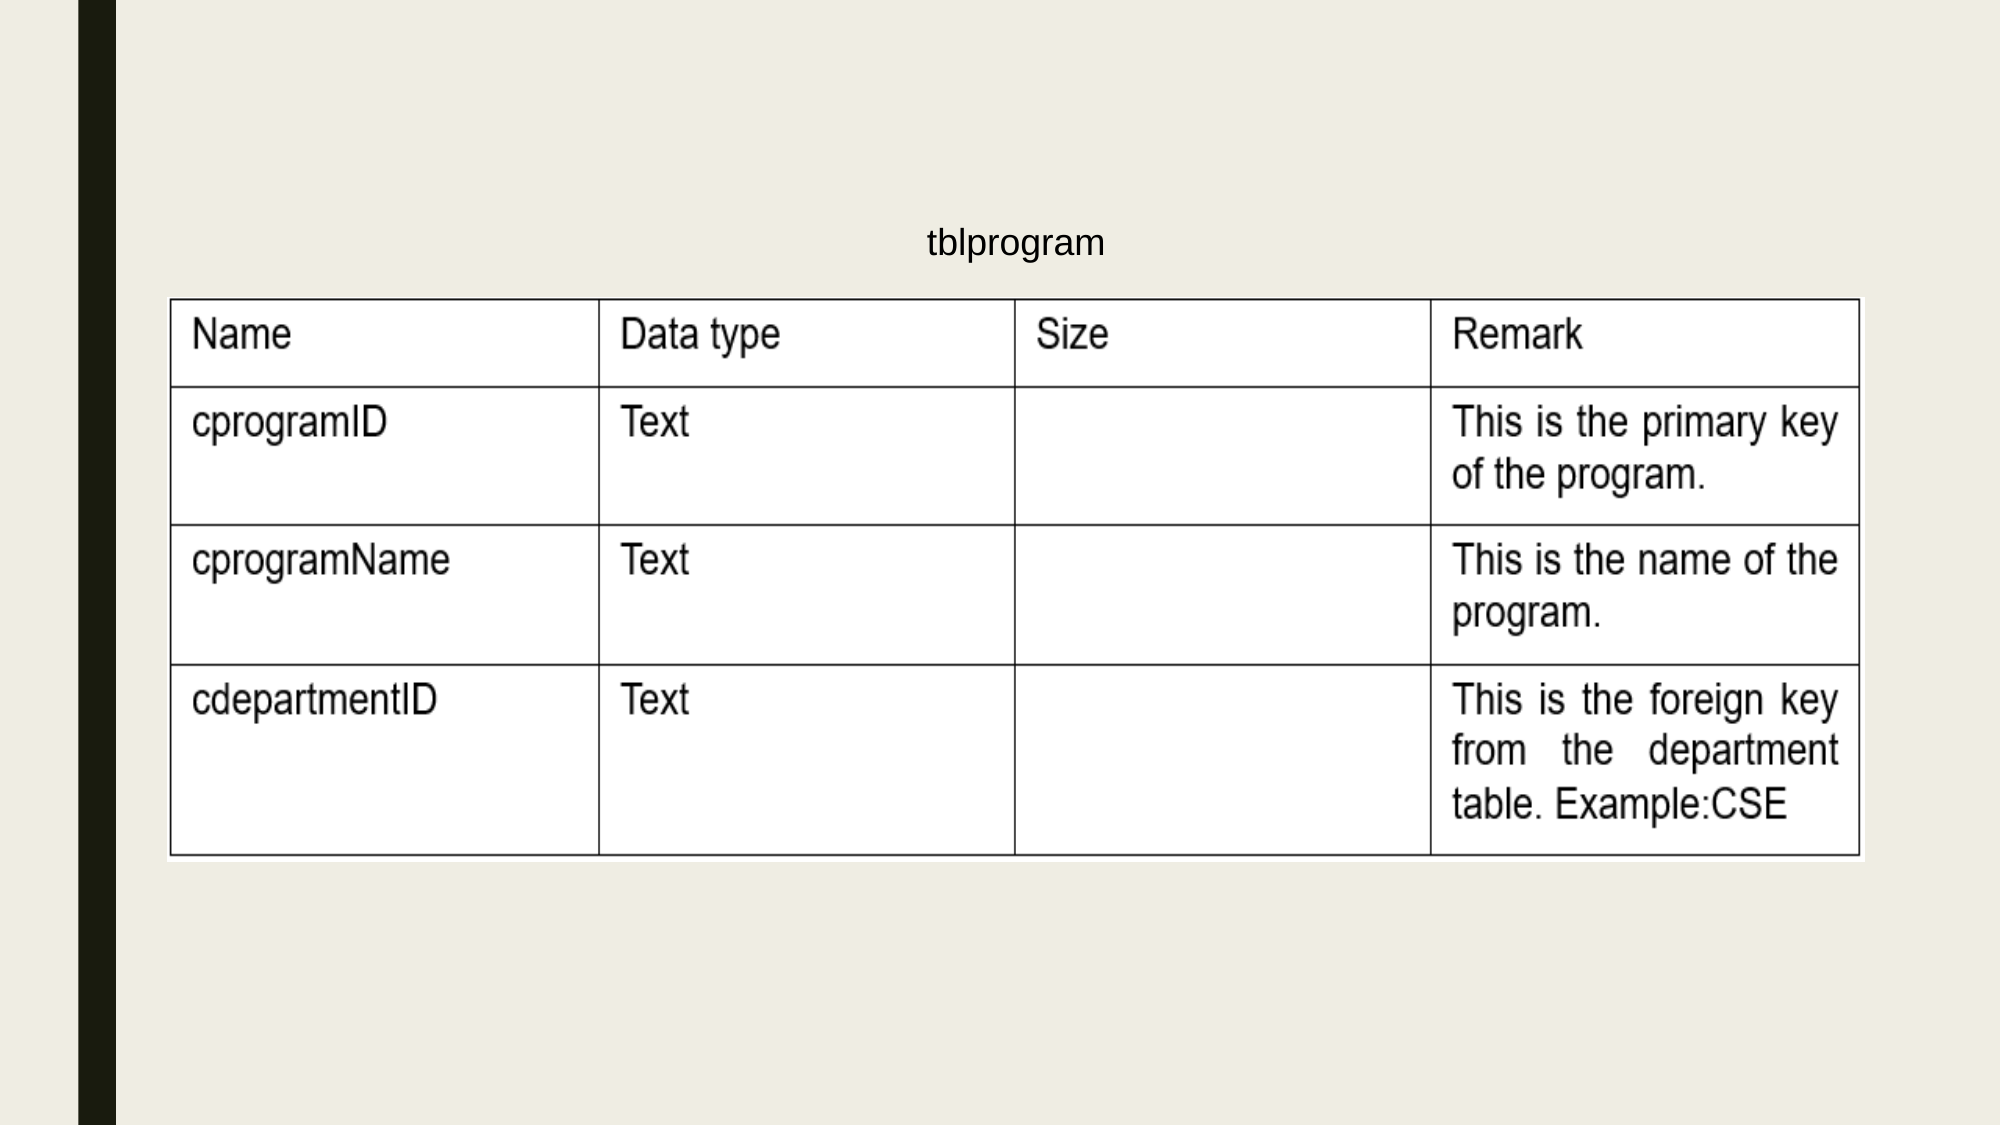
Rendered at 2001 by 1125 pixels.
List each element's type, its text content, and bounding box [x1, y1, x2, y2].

picture [167, 297, 1865, 862]
text_box tblprogram [912, 210, 1121, 271]
